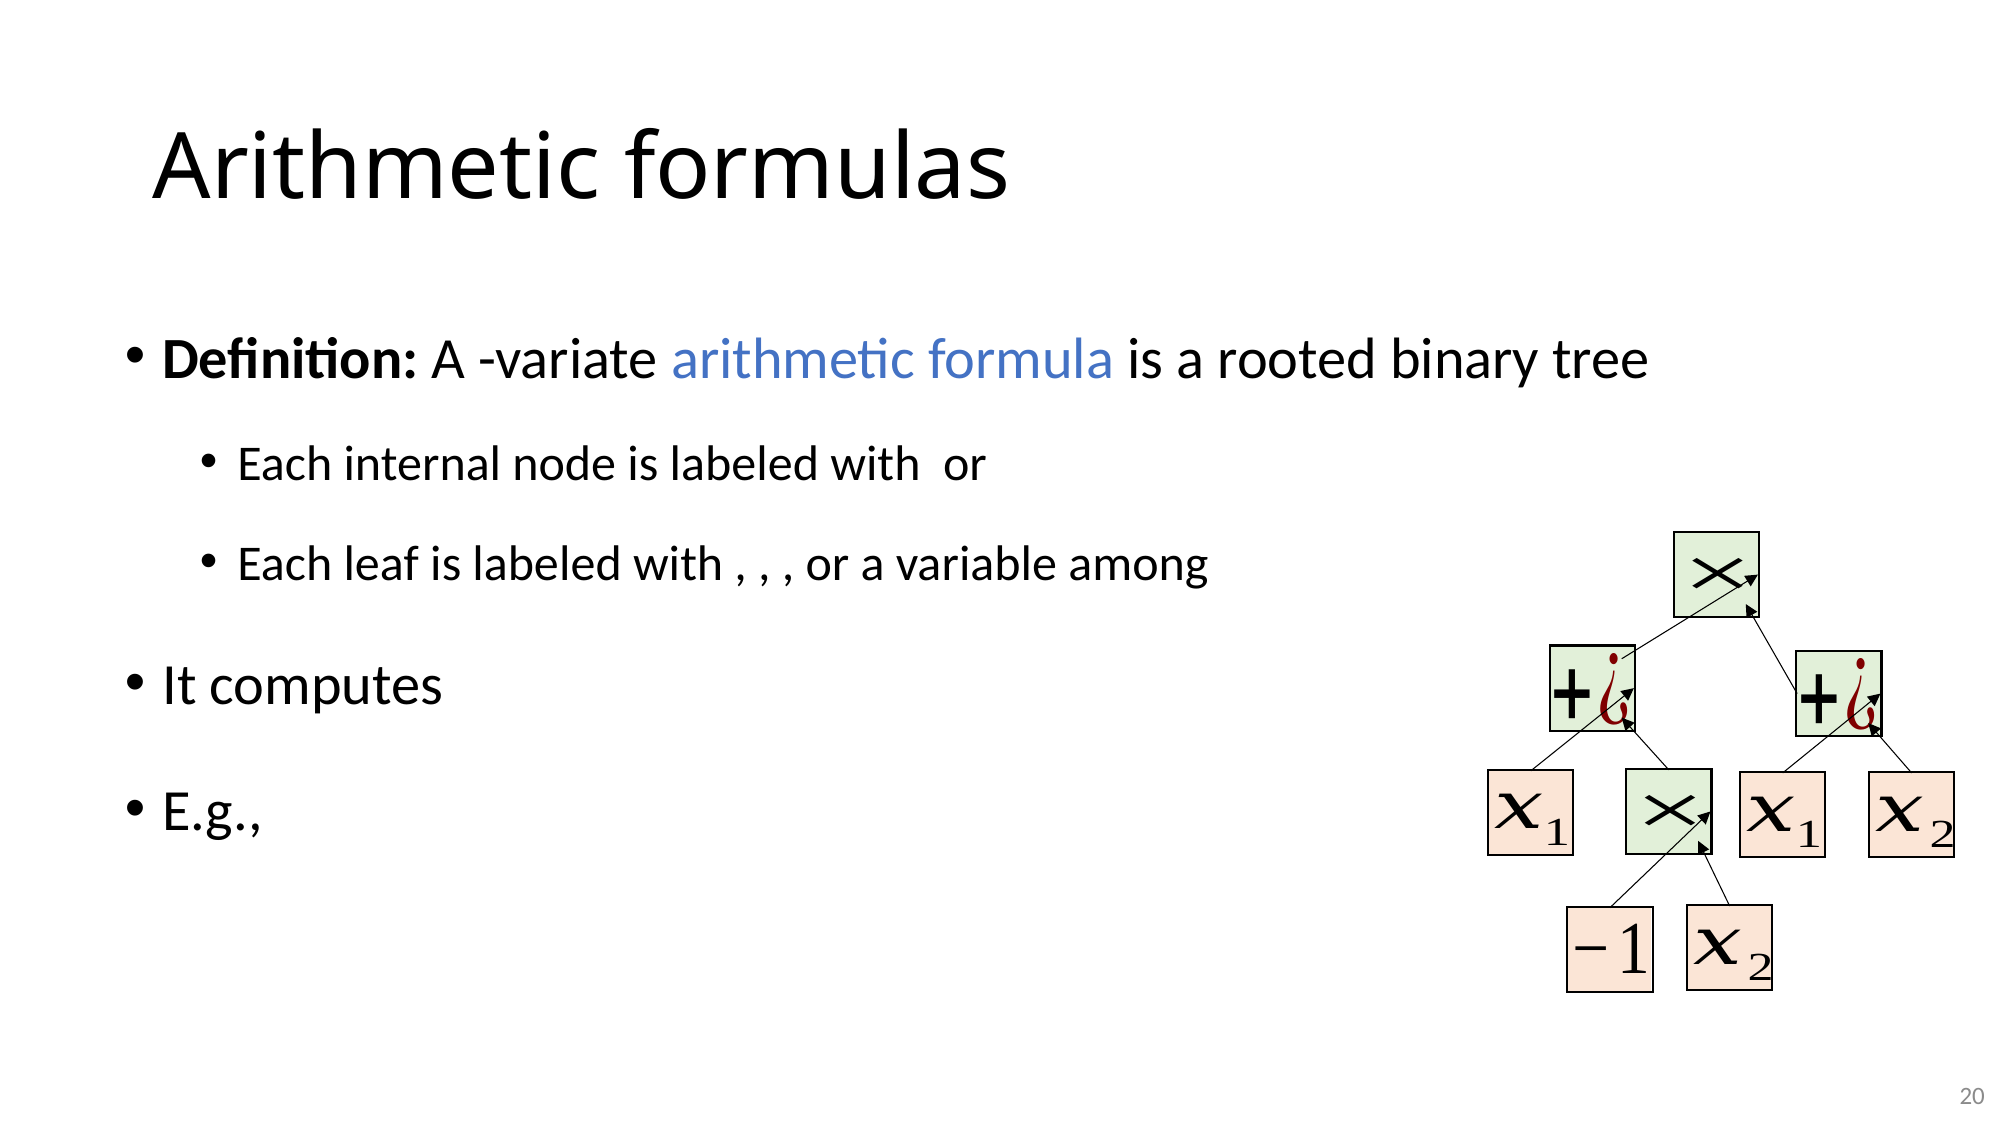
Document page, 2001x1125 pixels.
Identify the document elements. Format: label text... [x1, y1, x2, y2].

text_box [1489, 532, 1954, 992]
title Arithmetic formulas [137, 59, 1863, 278]
slide_number 20 [1550, 1064, 2000, 1125]
